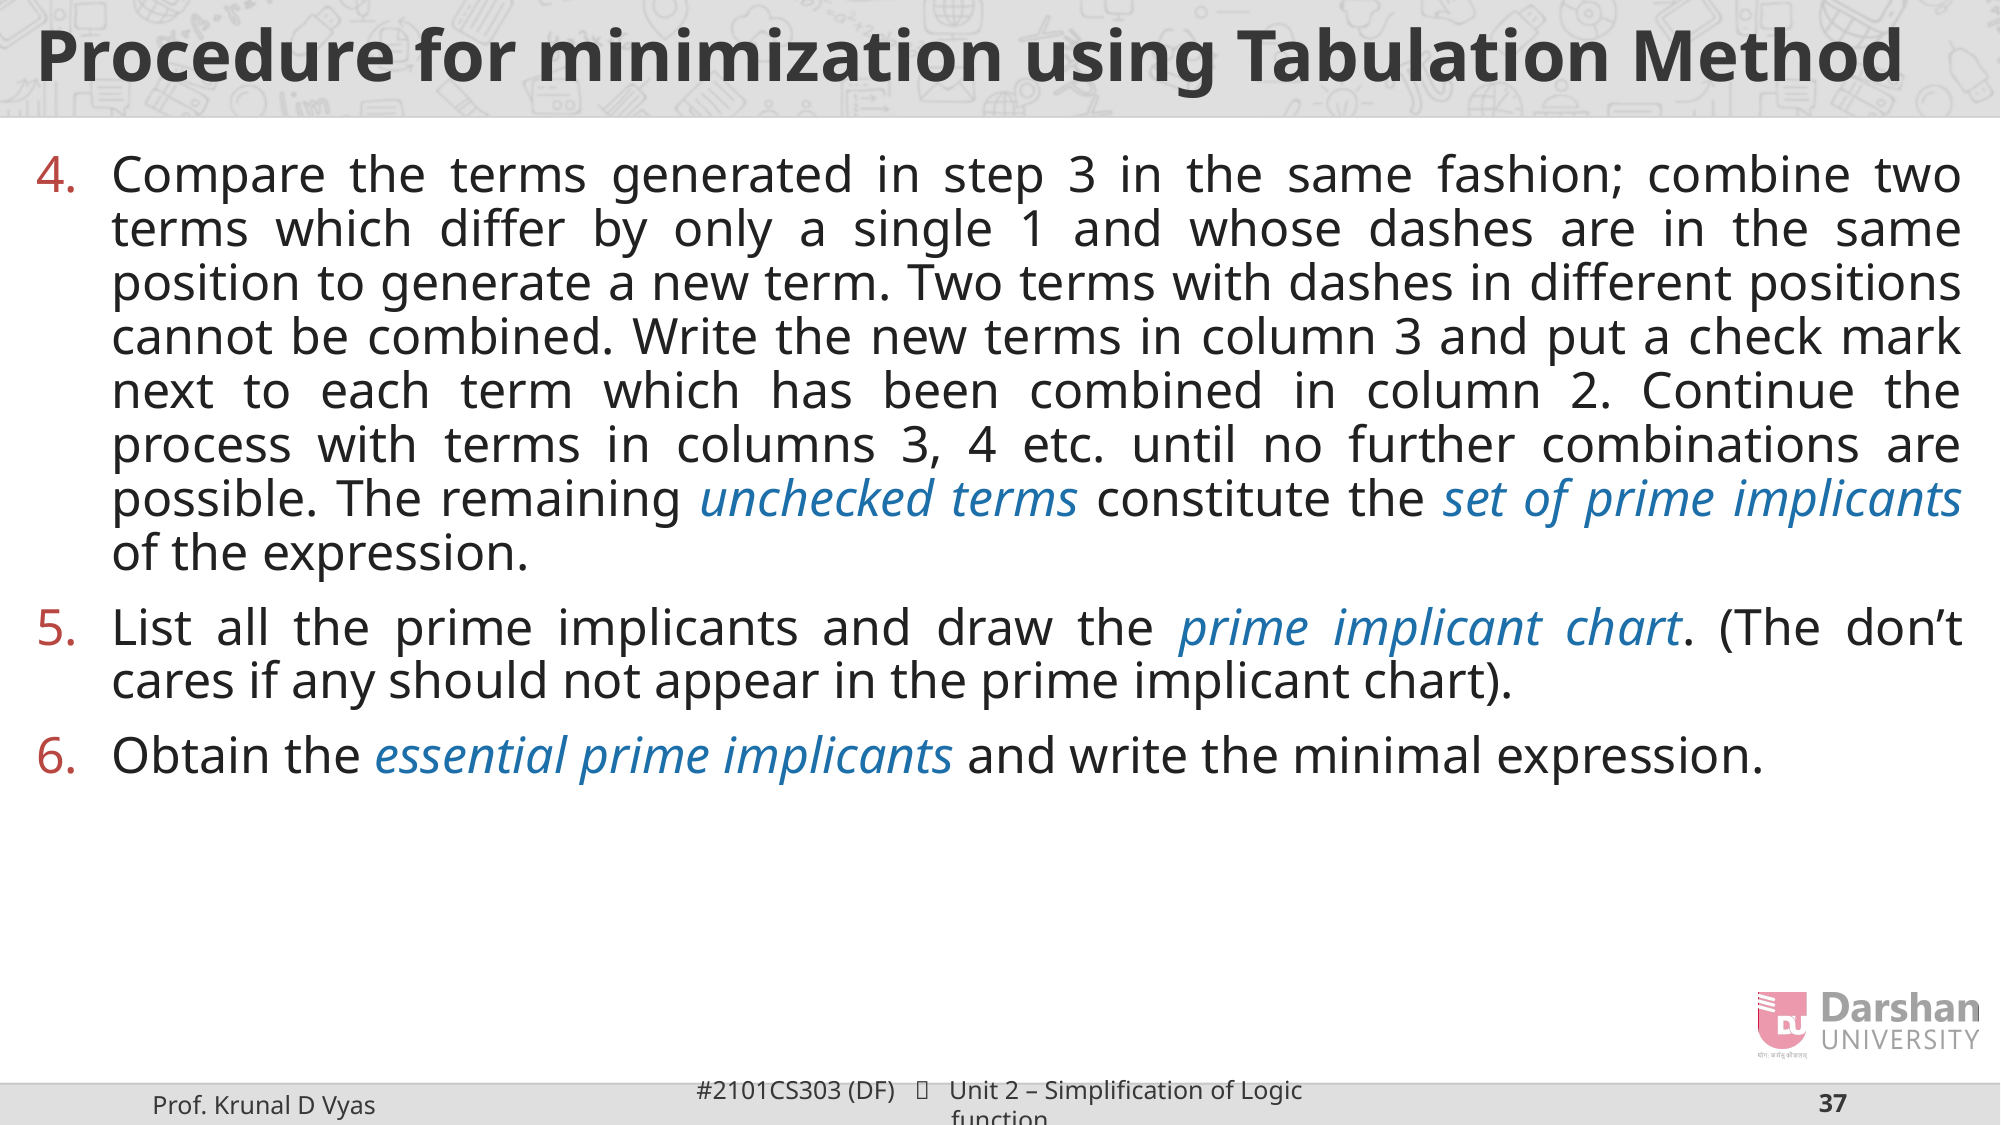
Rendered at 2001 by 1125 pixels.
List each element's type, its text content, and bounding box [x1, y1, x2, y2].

text_box E [1758, 992, 1979, 1059]
title Procedure for minimization using Tabulation Method [0, 0, 2000, 117]
list Compare the terms generated in step 3 in the same fashion; combine two terms which differ by only a single 1 and whose dashes are in the same position to generate a new term. Two terms with dashes in different positions cannot be combined. Write the new terms in column 3 and put a check mark next to each term which has been combined in column 2. Continue the process with terms in columns 3, 4 etc. until no further combinations are possible. The remaining unchecked terms constitute the set of prime implicants of the expression. List all the prime implicants and draw the prime implicant chart. (The don’t cares if any should not appear in the prime implicant chart). Obtain the essential prime implicants and write the minimal expression. [21, 141, 1979, 702]
